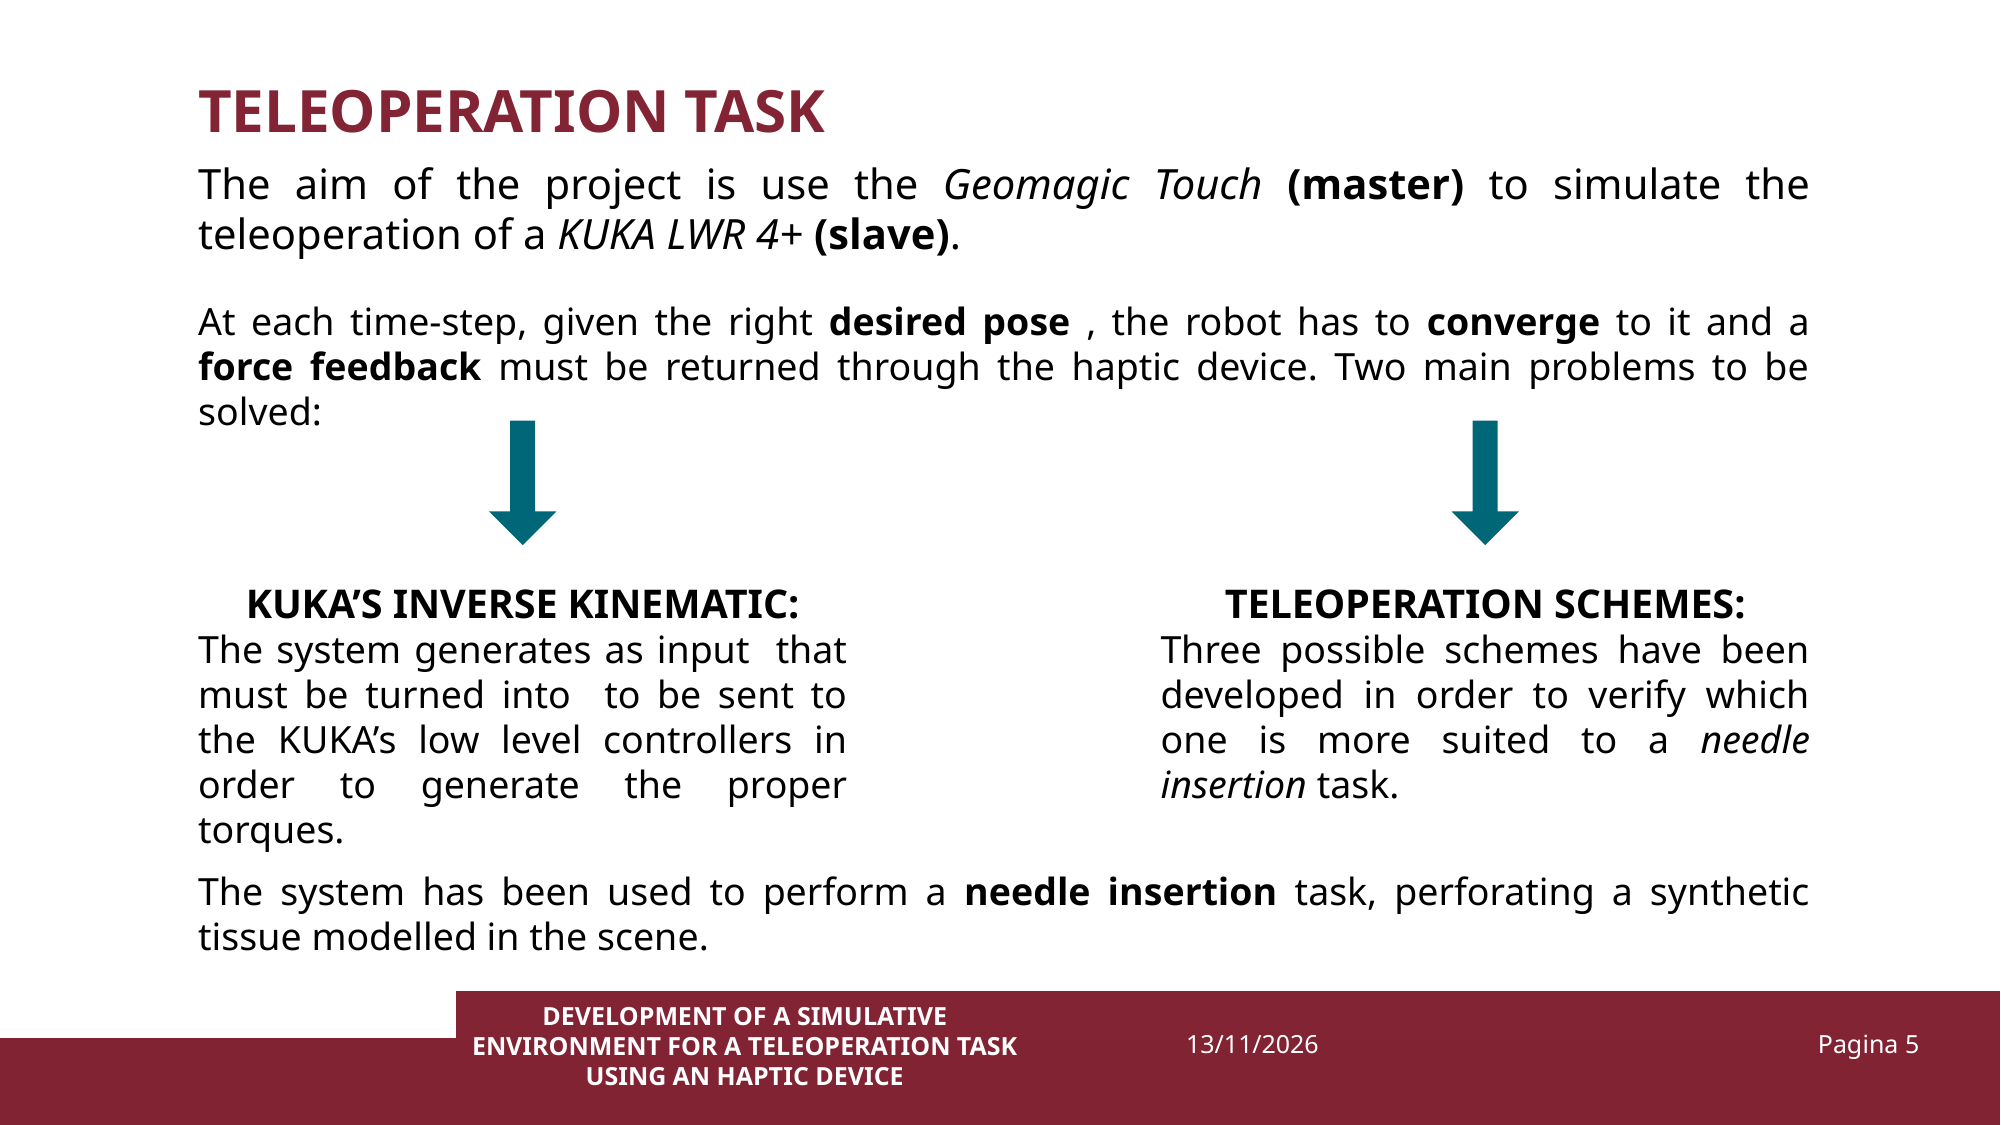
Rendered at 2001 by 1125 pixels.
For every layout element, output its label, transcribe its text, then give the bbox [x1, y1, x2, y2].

text_box Teleoperation schemes: Three possible schemes have been developed in order to verify which one is more suited to a needle insertion task. [1145, 571, 1825, 844]
text_box The system has been used to perform a needle insertion task, perforating a synthetic tissue modelled in the scene. [183, 859, 1825, 981]
text_box Teleoperation task [183, 66, 1825, 149]
text_box [488, 420, 557, 546]
text_box The aim of the project is use the Geomagic Touch (master) to simulate the teleoperation of a KUKA LWR 4+ (slave). [183, 149, 1825, 271]
text_box [1451, 420, 1519, 546]
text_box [0, 991, 2000, 1125]
